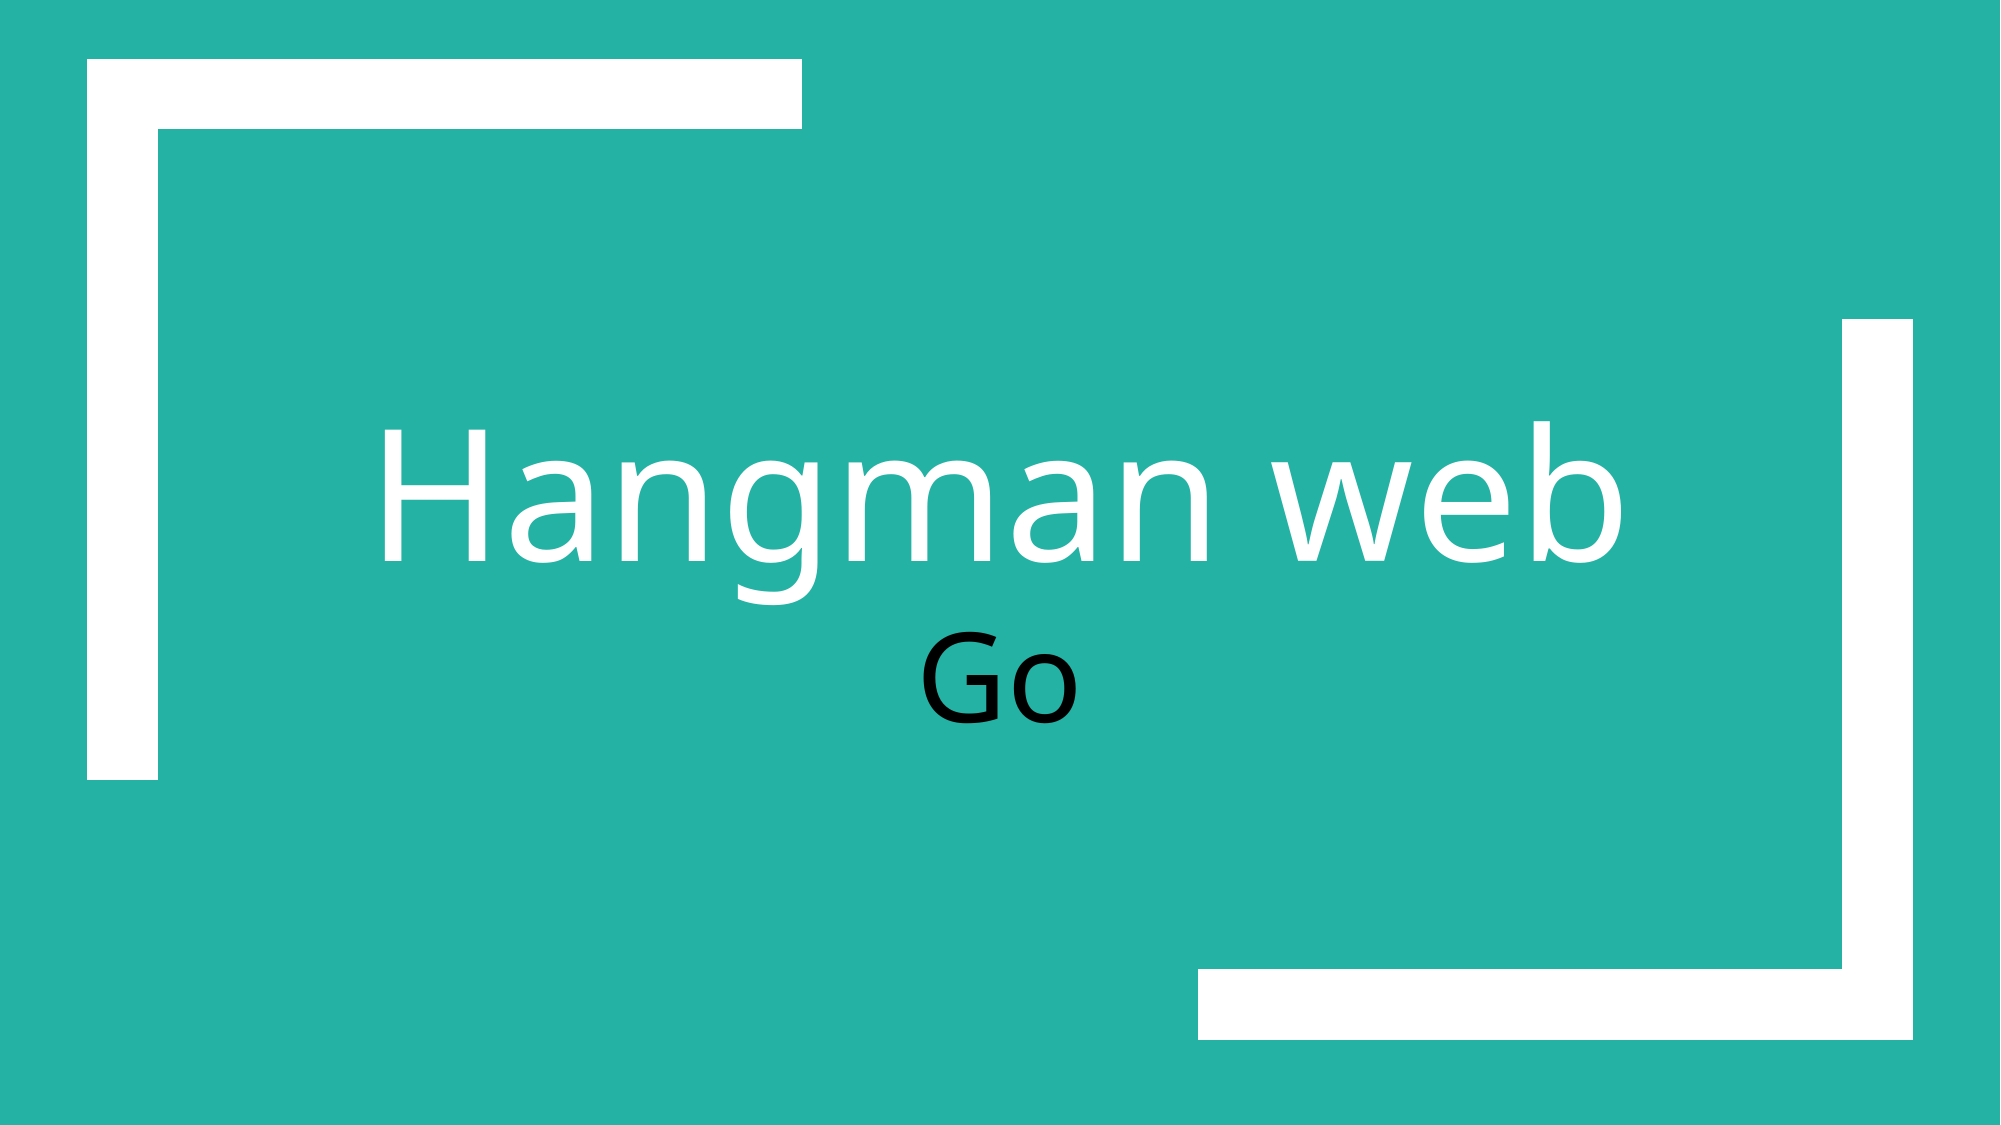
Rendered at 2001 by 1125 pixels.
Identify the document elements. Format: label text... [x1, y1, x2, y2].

text_box [1842, 319, 1913, 1033]
text_box [87, 129, 158, 780]
text_box [1198, 969, 1913, 1040]
text_box Hangman web Go [137, 369, 1863, 756]
text_box [87, 59, 802, 129]
